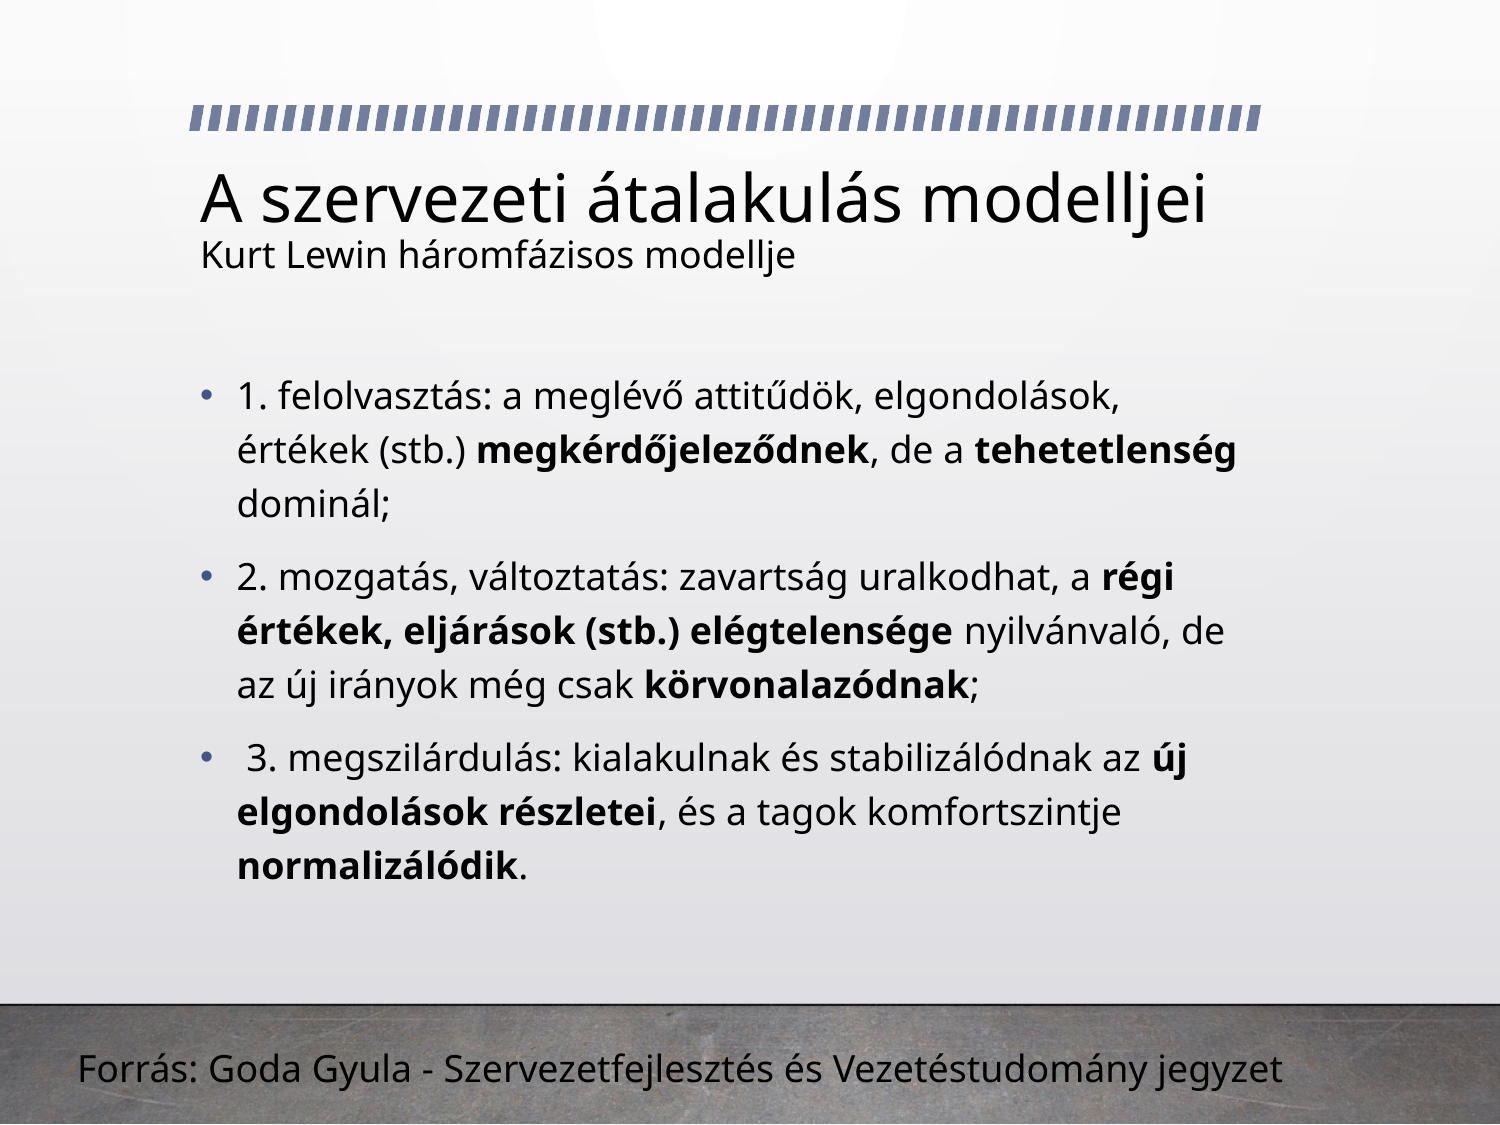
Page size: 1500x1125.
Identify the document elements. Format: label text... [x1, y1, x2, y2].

picture [0, 1004, 1500, 1124]
title A szervezeti átalakulás modelljei Kurt Lewin háromfázisos modellje [185, 156, 1264, 329]
text_box Forrás: Goda Gyula - Szervezetfejlesztés és Vezetéstudomány jegyzet [62, 1037, 1400, 1098]
list 1. felolvasztás: a meglévő attitűdök, elgondolások, értékek (stb.) megkérdőjeleződnek, de a tehetetlenség dominál; 2. mozgatás, változtatás: zavartság uralkodhat, a régi értékek, eljárások (stb.) elégtelensége nyilvánvaló, de az új irányok még csak körvonalazódnak; 3. megszilárdulás: kialakulnak és stabilizálódnak az új elgondolások részletei, és a tagok komfortszintje normalizálódik. [185, 355, 1264, 895]
